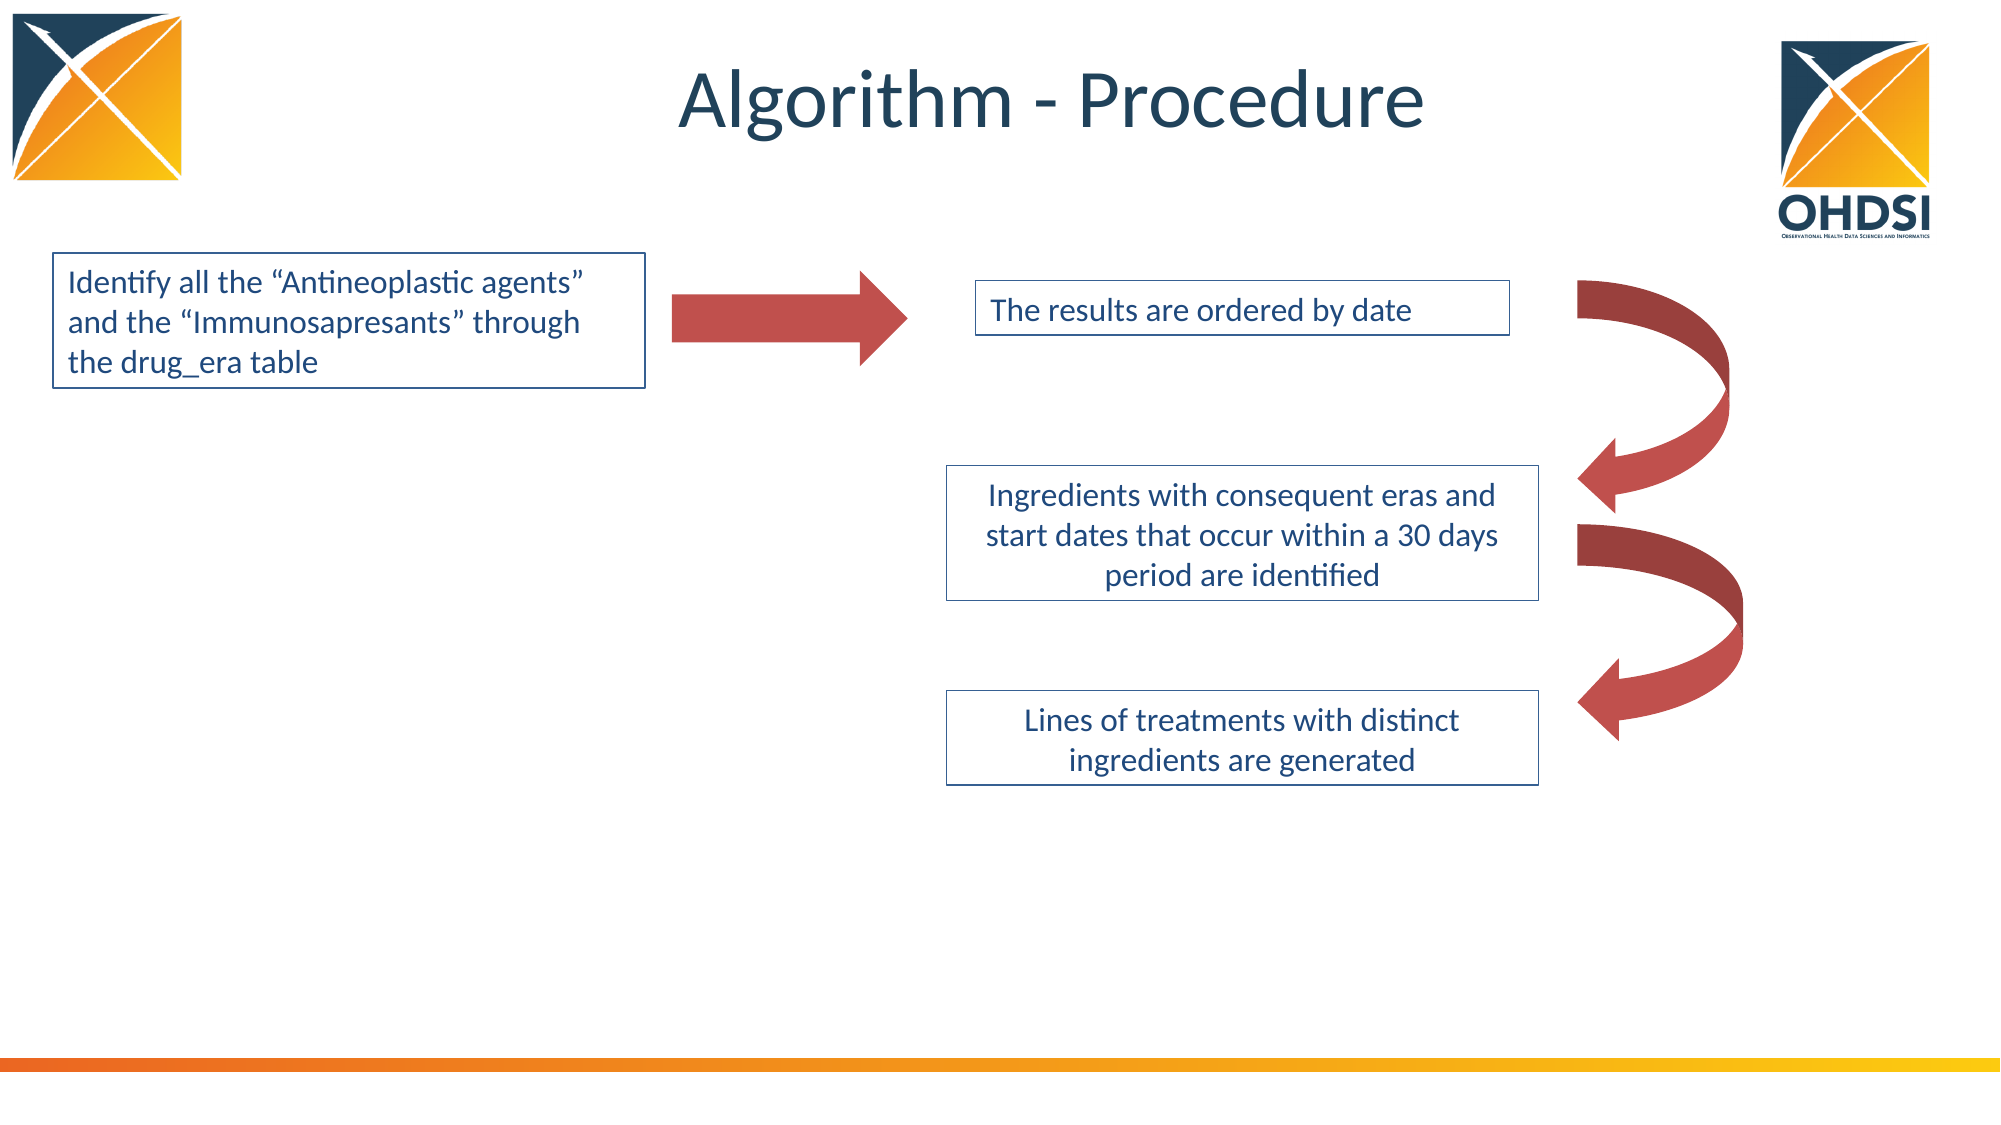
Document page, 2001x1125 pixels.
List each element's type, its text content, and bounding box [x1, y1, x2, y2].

text_box Lines of treatments with distinct ingredients are generated [946, 690, 1539, 786]
text_box The results are ordered by date [975, 280, 1510, 336]
text_box [1577, 280, 1730, 514]
text_box Ingredients with consequent eras and start dates that occur within a 30 days period are identified [946, 465, 1539, 601]
text_box [671, 270, 908, 367]
text_box [1577, 524, 1744, 742]
picture [1774, 31, 1938, 246]
picture [0, 0, 206, 200]
text_box Identify all the “Antineoplastic agents” and the “Immunosapresants” through the drug_era table [52, 252, 646, 388]
title Algorithm - Procedure [205, 24, 1900, 163]
